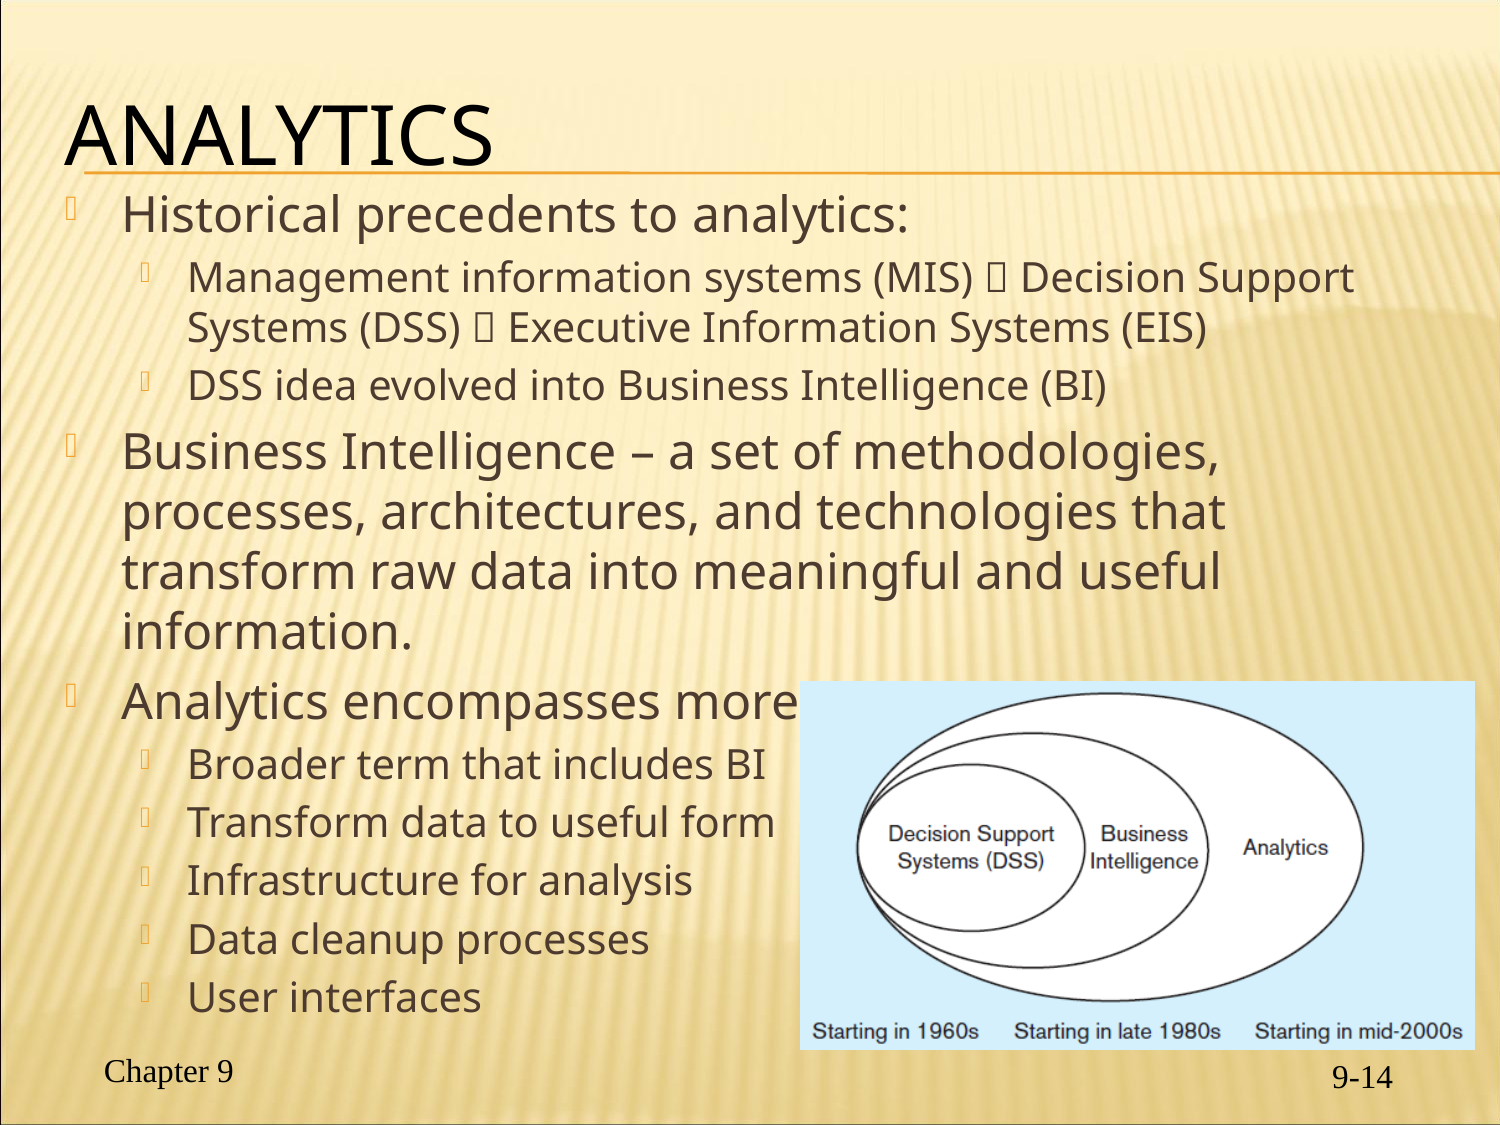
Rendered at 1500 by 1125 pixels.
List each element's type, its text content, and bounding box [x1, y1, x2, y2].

picture [142, 751, 148, 768]
title Analytics [50, 75, 1475, 213]
picture [0, 0, 1500, 1125]
list Historical precedents to analytics: Management information systems (MIS)  Decision Support Systems (DSS)  Executive Information Systems (EIS) DSS idea evolved into Business Intelligence (BI) Business Intelligence – a set of methodologies, processes, architectures, and technologies that transform raw data into meaningful and useful information. Analytics encompasses more than BI Broader term that includes BI Transform data to useful form Infrastructure for analysis Data cleanup processes User interfaces [50, 213, 1475, 750]
